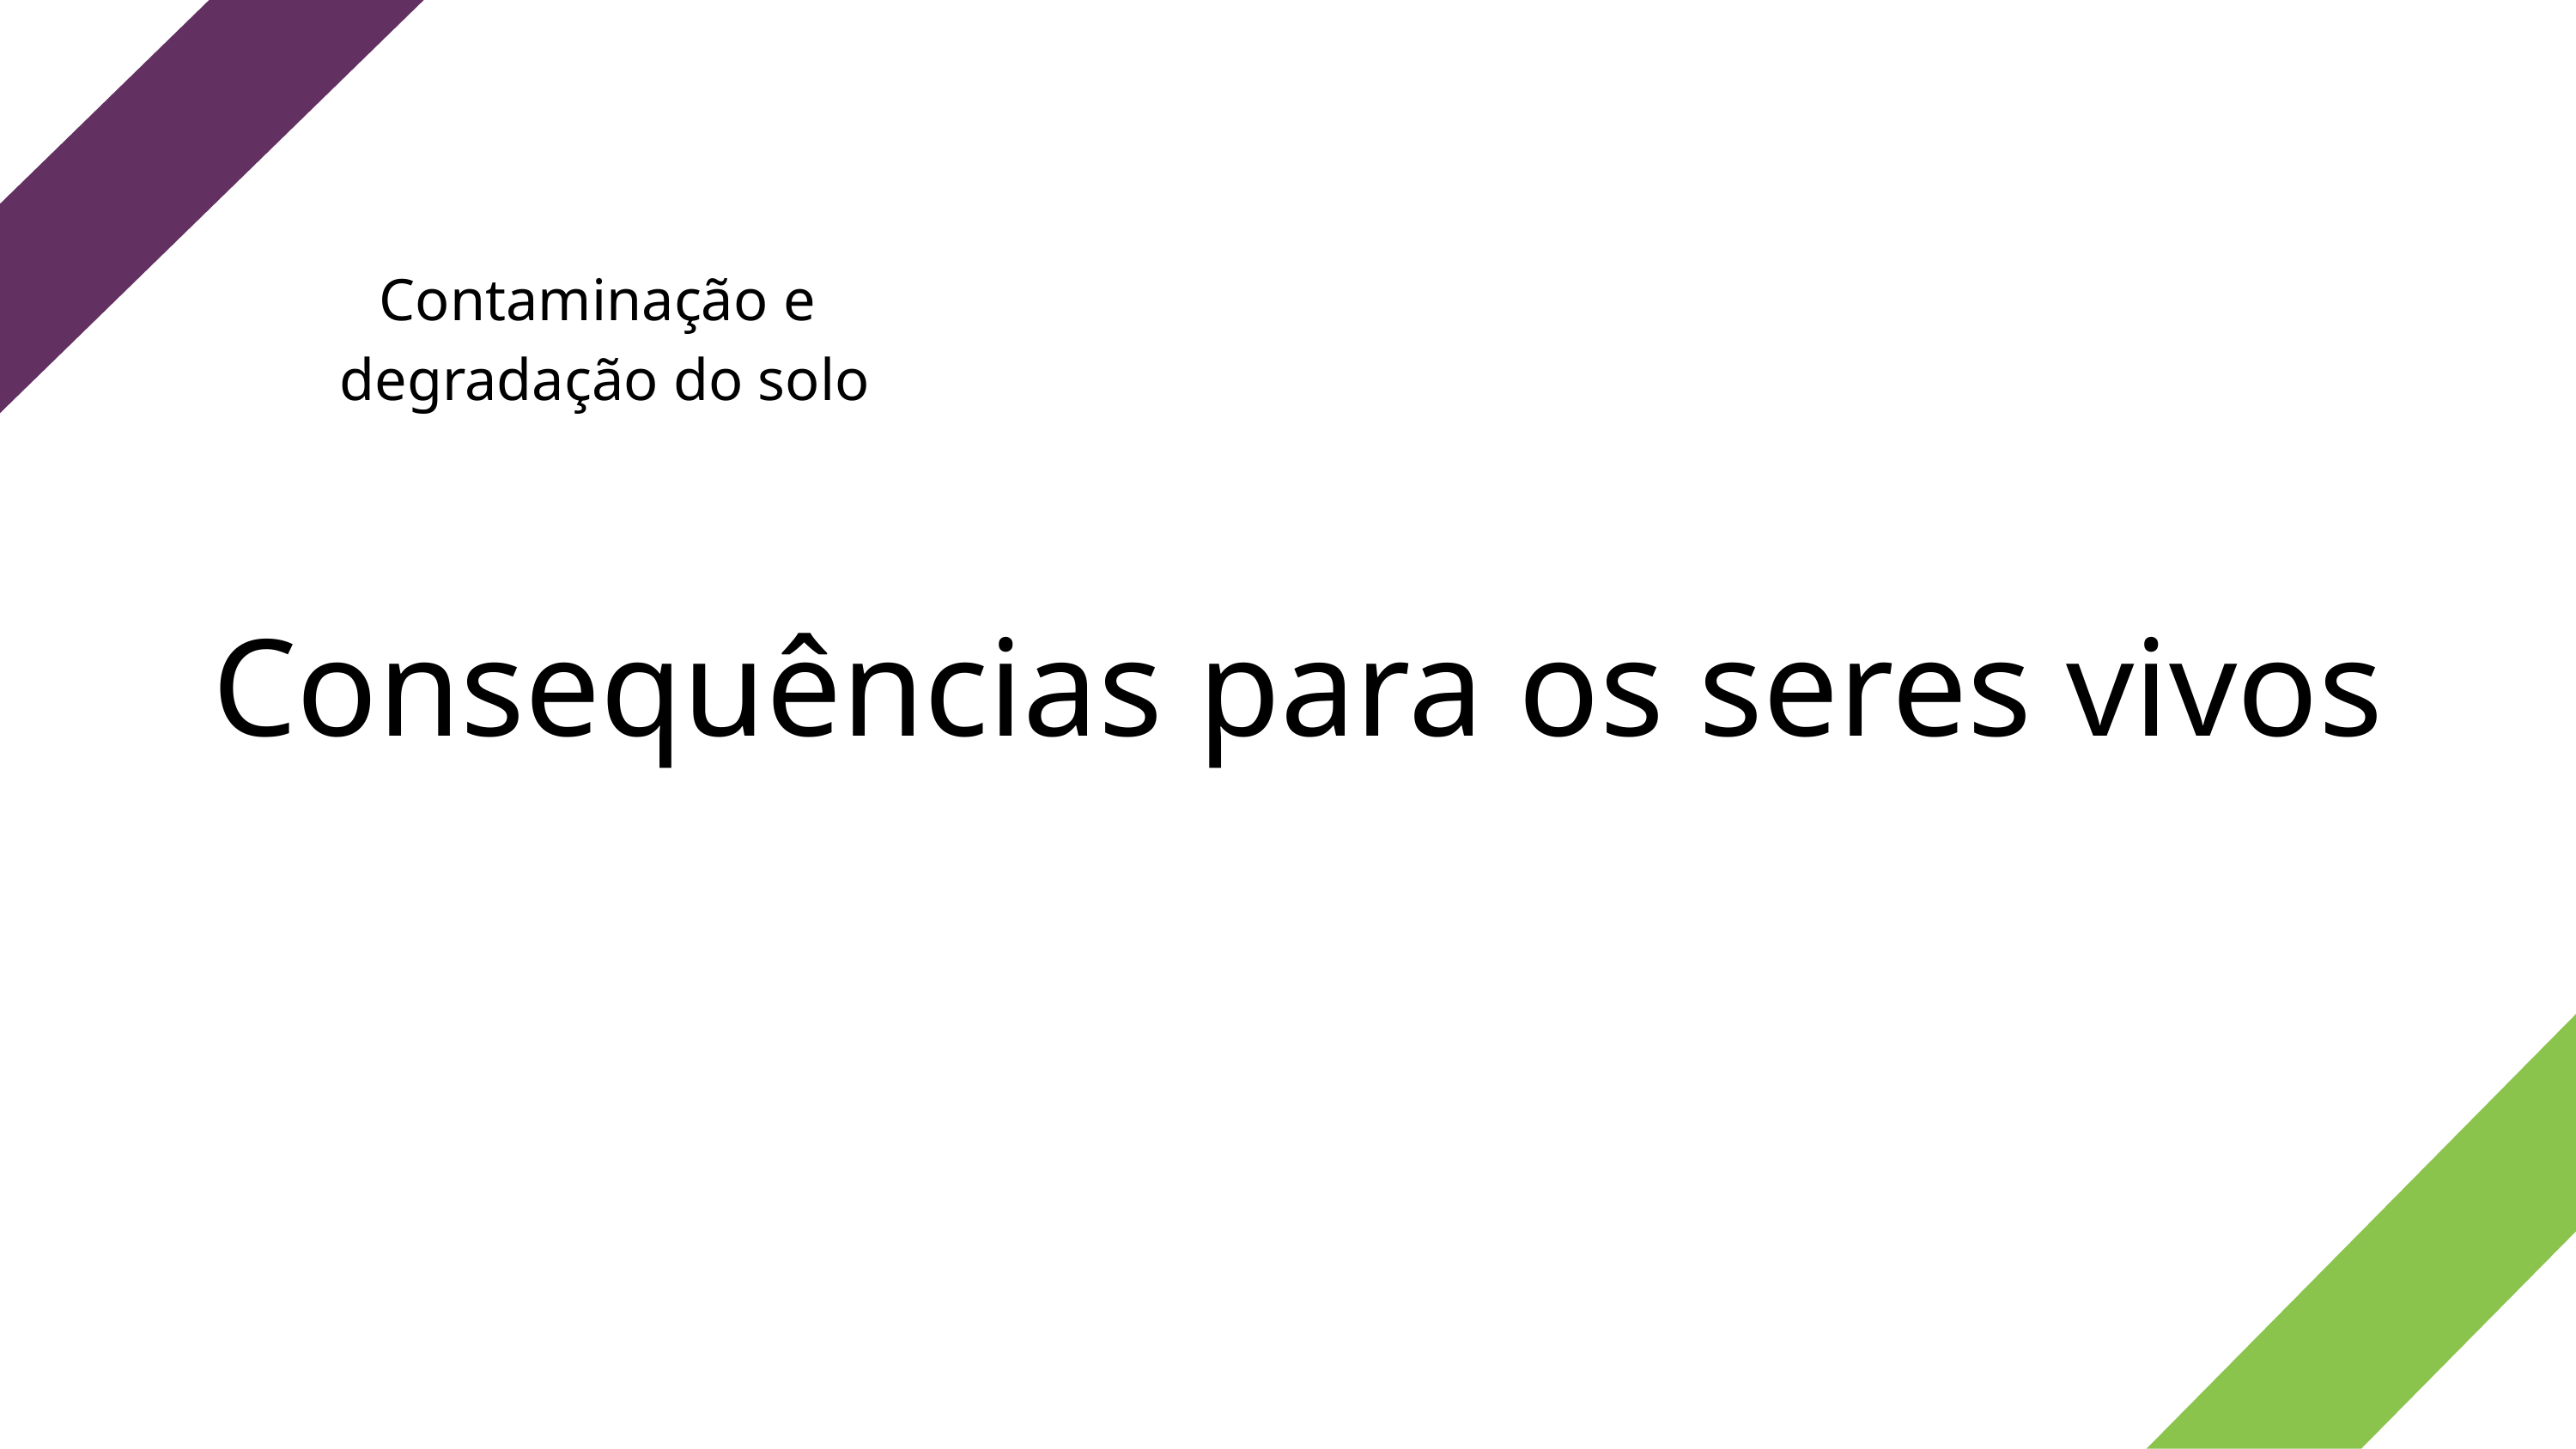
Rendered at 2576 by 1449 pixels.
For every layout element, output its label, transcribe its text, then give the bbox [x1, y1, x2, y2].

text_box Consequências para os seres vivos [144, 575, 2451, 763]
text_box [2145, 1012, 2576, 1449]
text_box [0, 0, 427, 415]
text_box Contaminação e degradação do solo [4, 252, 1211, 413]
